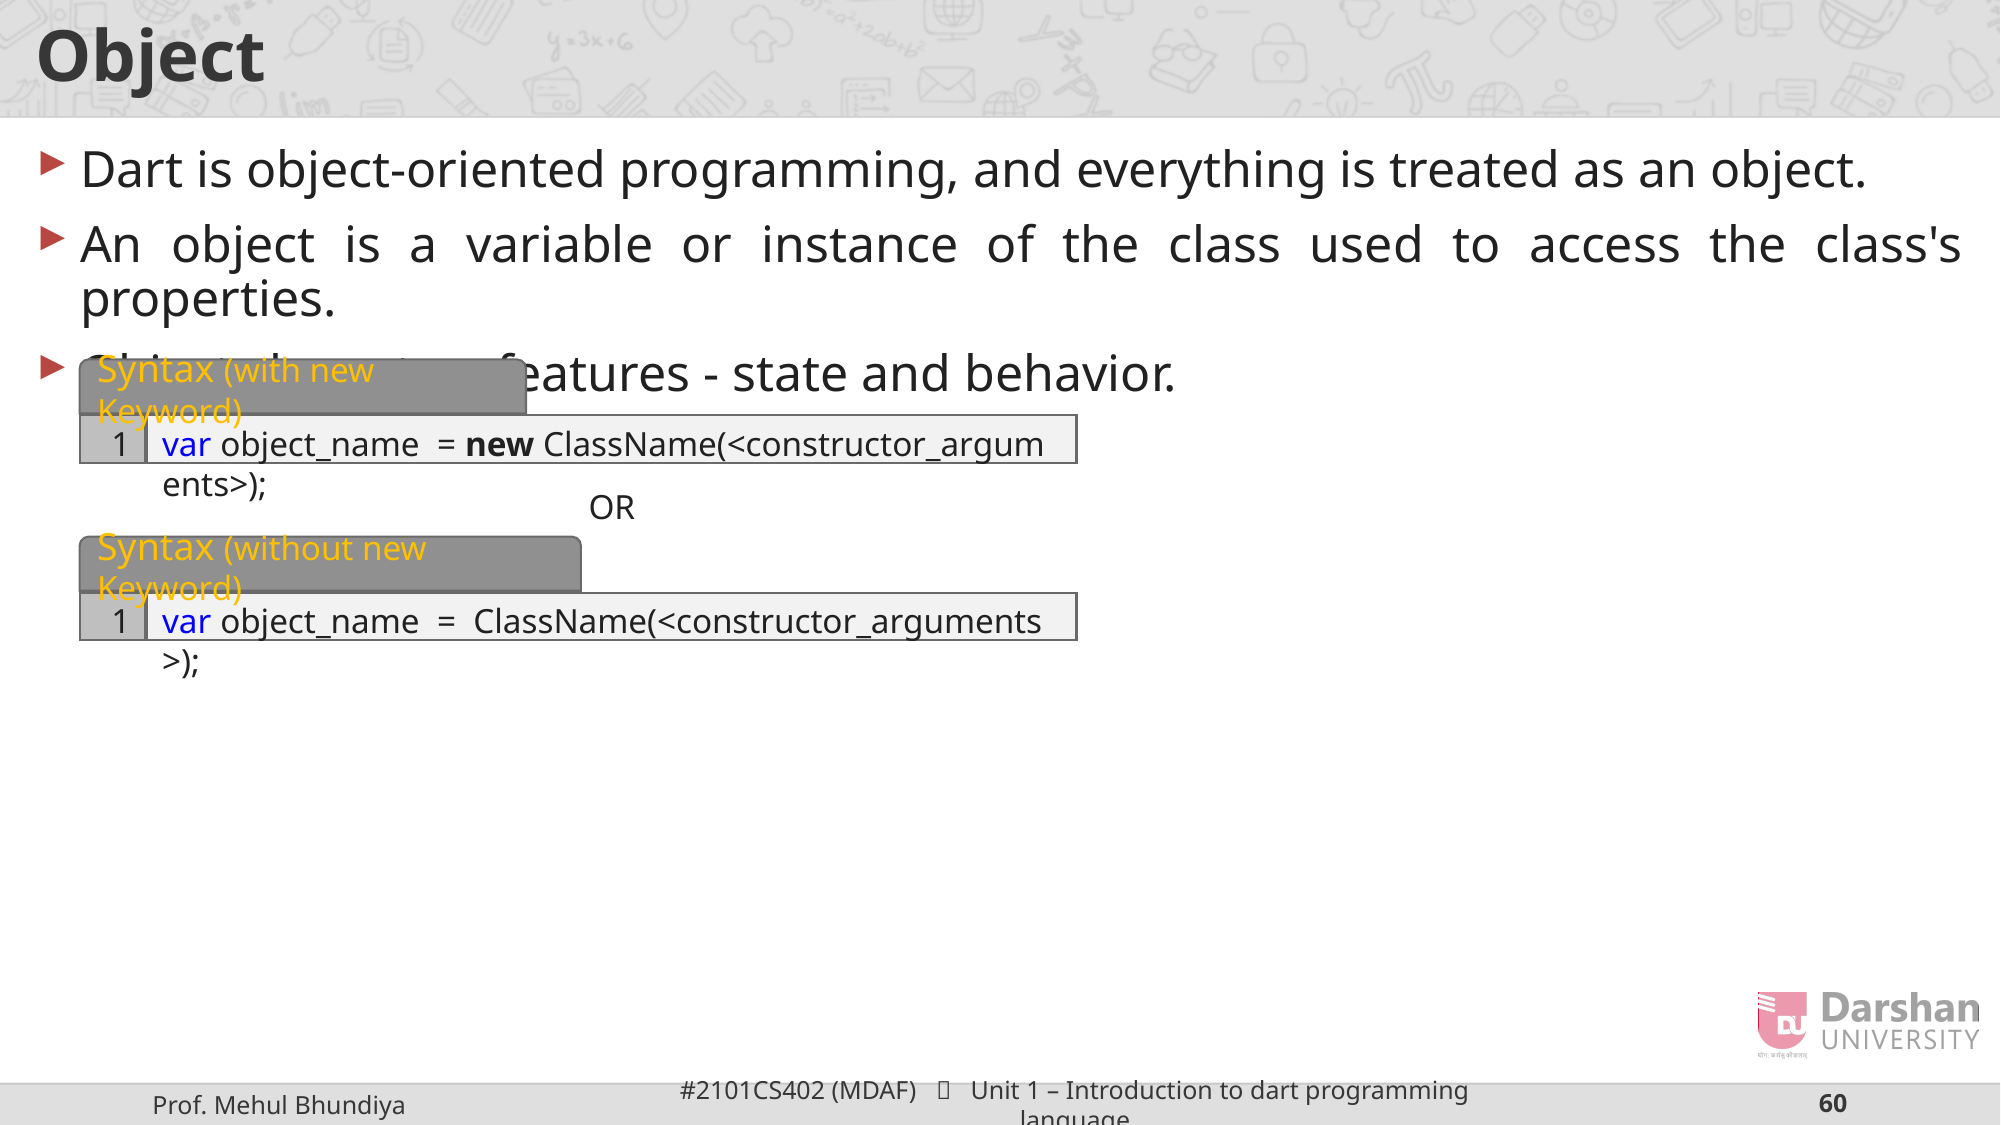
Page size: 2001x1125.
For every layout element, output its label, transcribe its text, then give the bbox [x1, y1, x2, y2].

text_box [79, 536, 1077, 640]
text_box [79, 359, 1077, 463]
title Object [0, 0, 2000, 117]
list Dart is object-oriented programming, and everything is treated as an object. An object is a variable or instance of the class used to access the class's properties. Objects have two features - state and behavior. [21, 137, 1979, 1059]
text_box OR [146, 478, 1078, 527]
